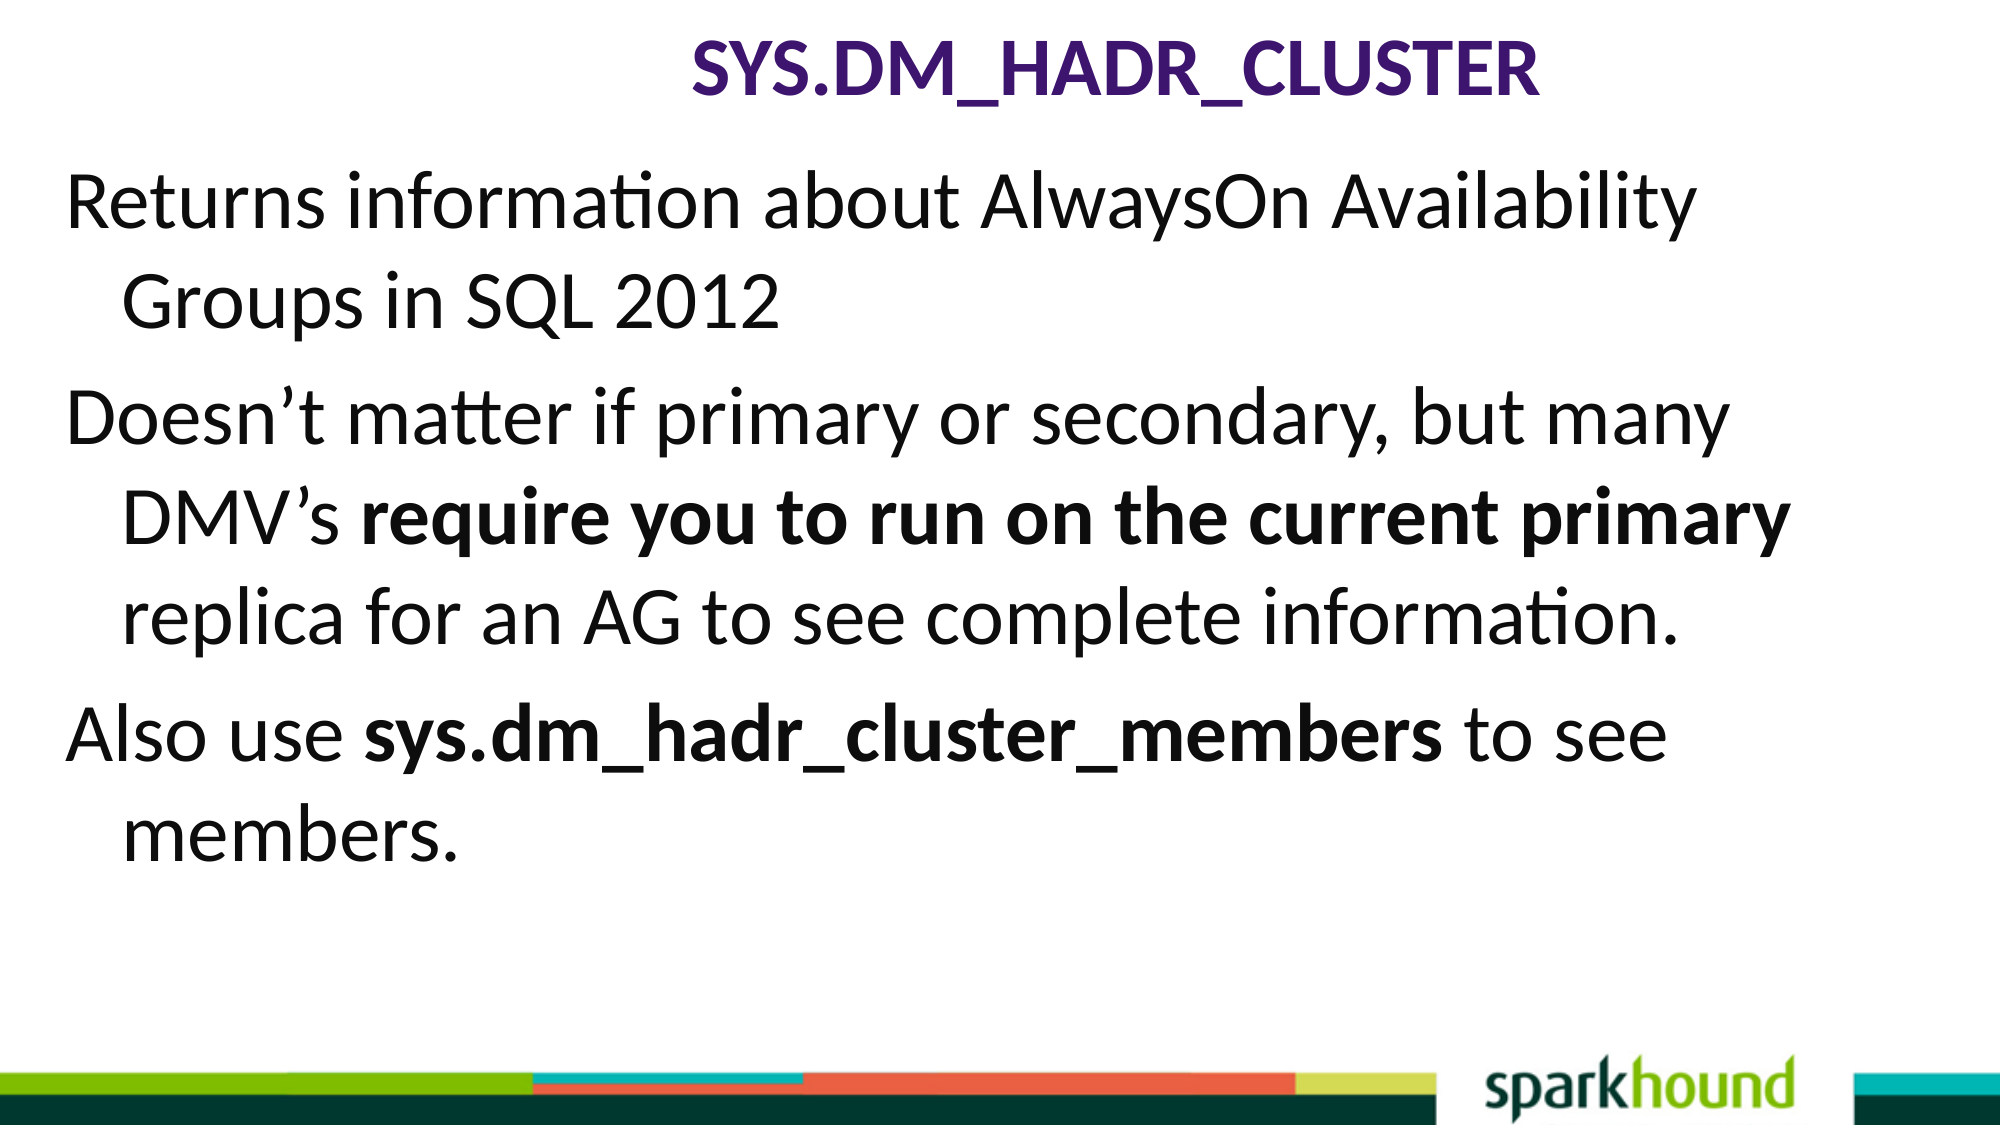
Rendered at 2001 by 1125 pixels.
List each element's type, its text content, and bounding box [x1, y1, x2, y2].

title sys.dm_hadr_cluster [316, 0, 1917, 125]
list Returns information about AlwaysOn Availability Groups in SQL 2012 Doesn’t matter if primary or secondary, but many DMV’s require you to run on the current primary replica for an AG to see complete information. Also use sys.dm_hadr_cluster_members to see members. [50, 137, 1950, 1088]
picture [0, 1051, 2000, 1125]
